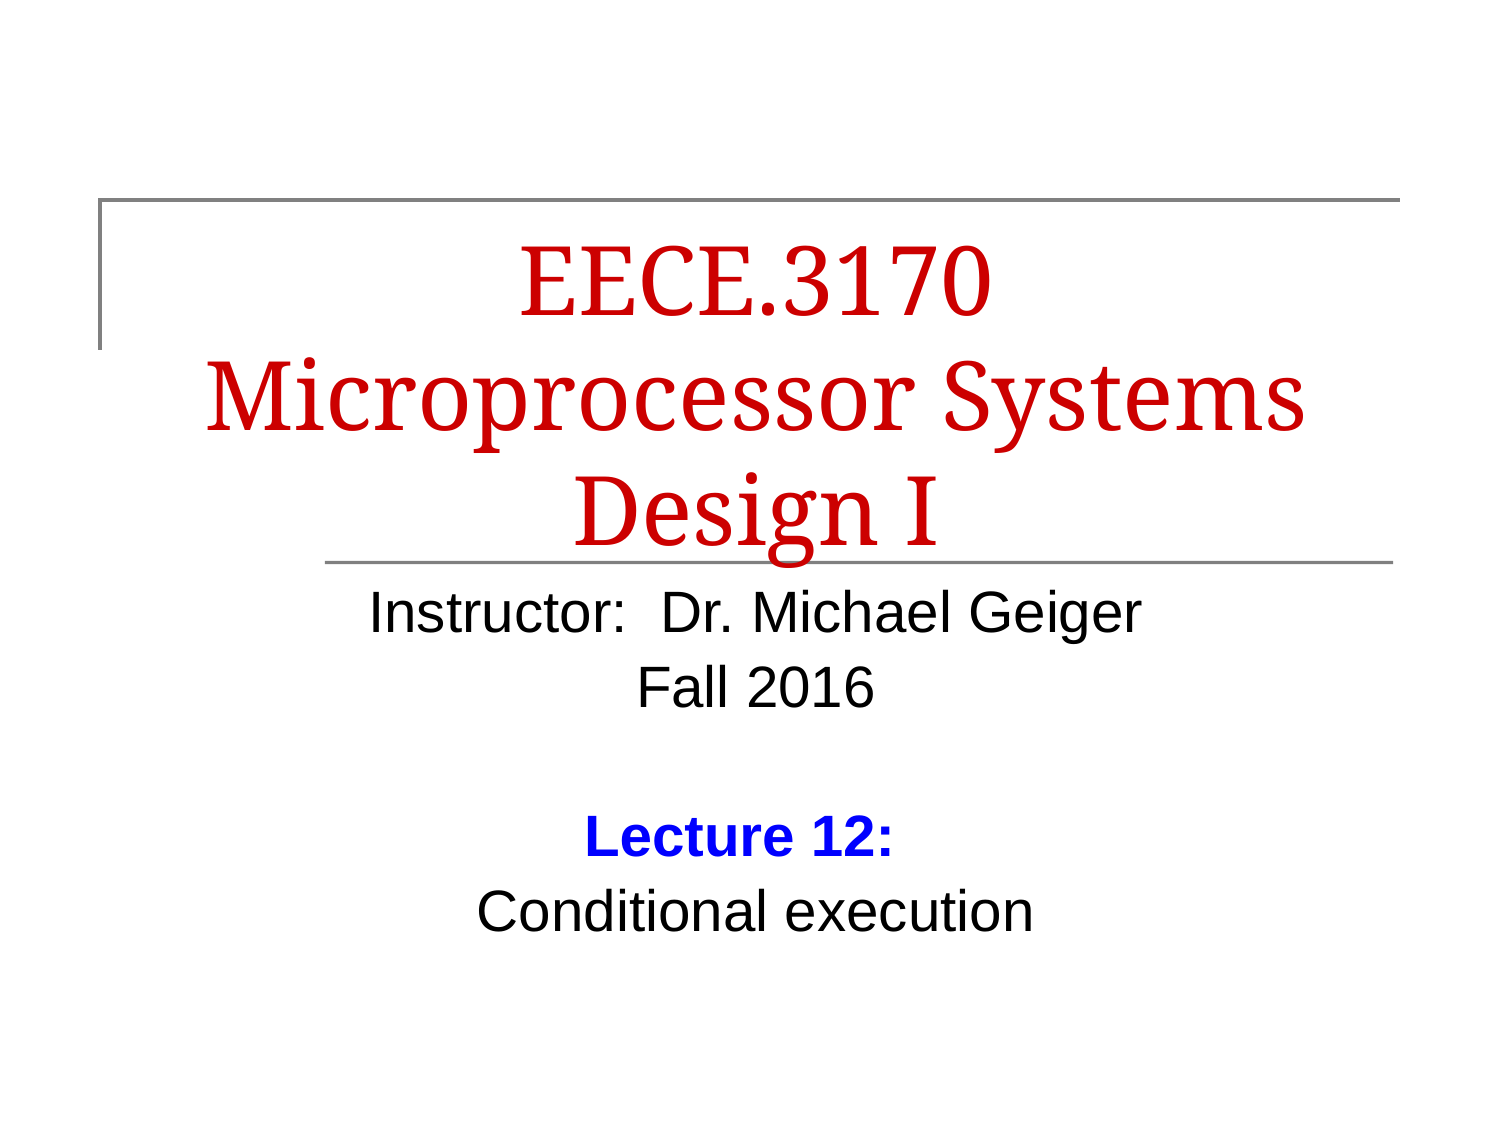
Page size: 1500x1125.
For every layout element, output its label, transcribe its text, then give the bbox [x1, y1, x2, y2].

title EECE.3170 Microprocessor Systems Design I [112, 212, 1401, 563]
subtitle Instructor: Dr. Michael Geiger Fall 2016 Lecture 12: Conditional execution [112, 575, 1400, 1075]
